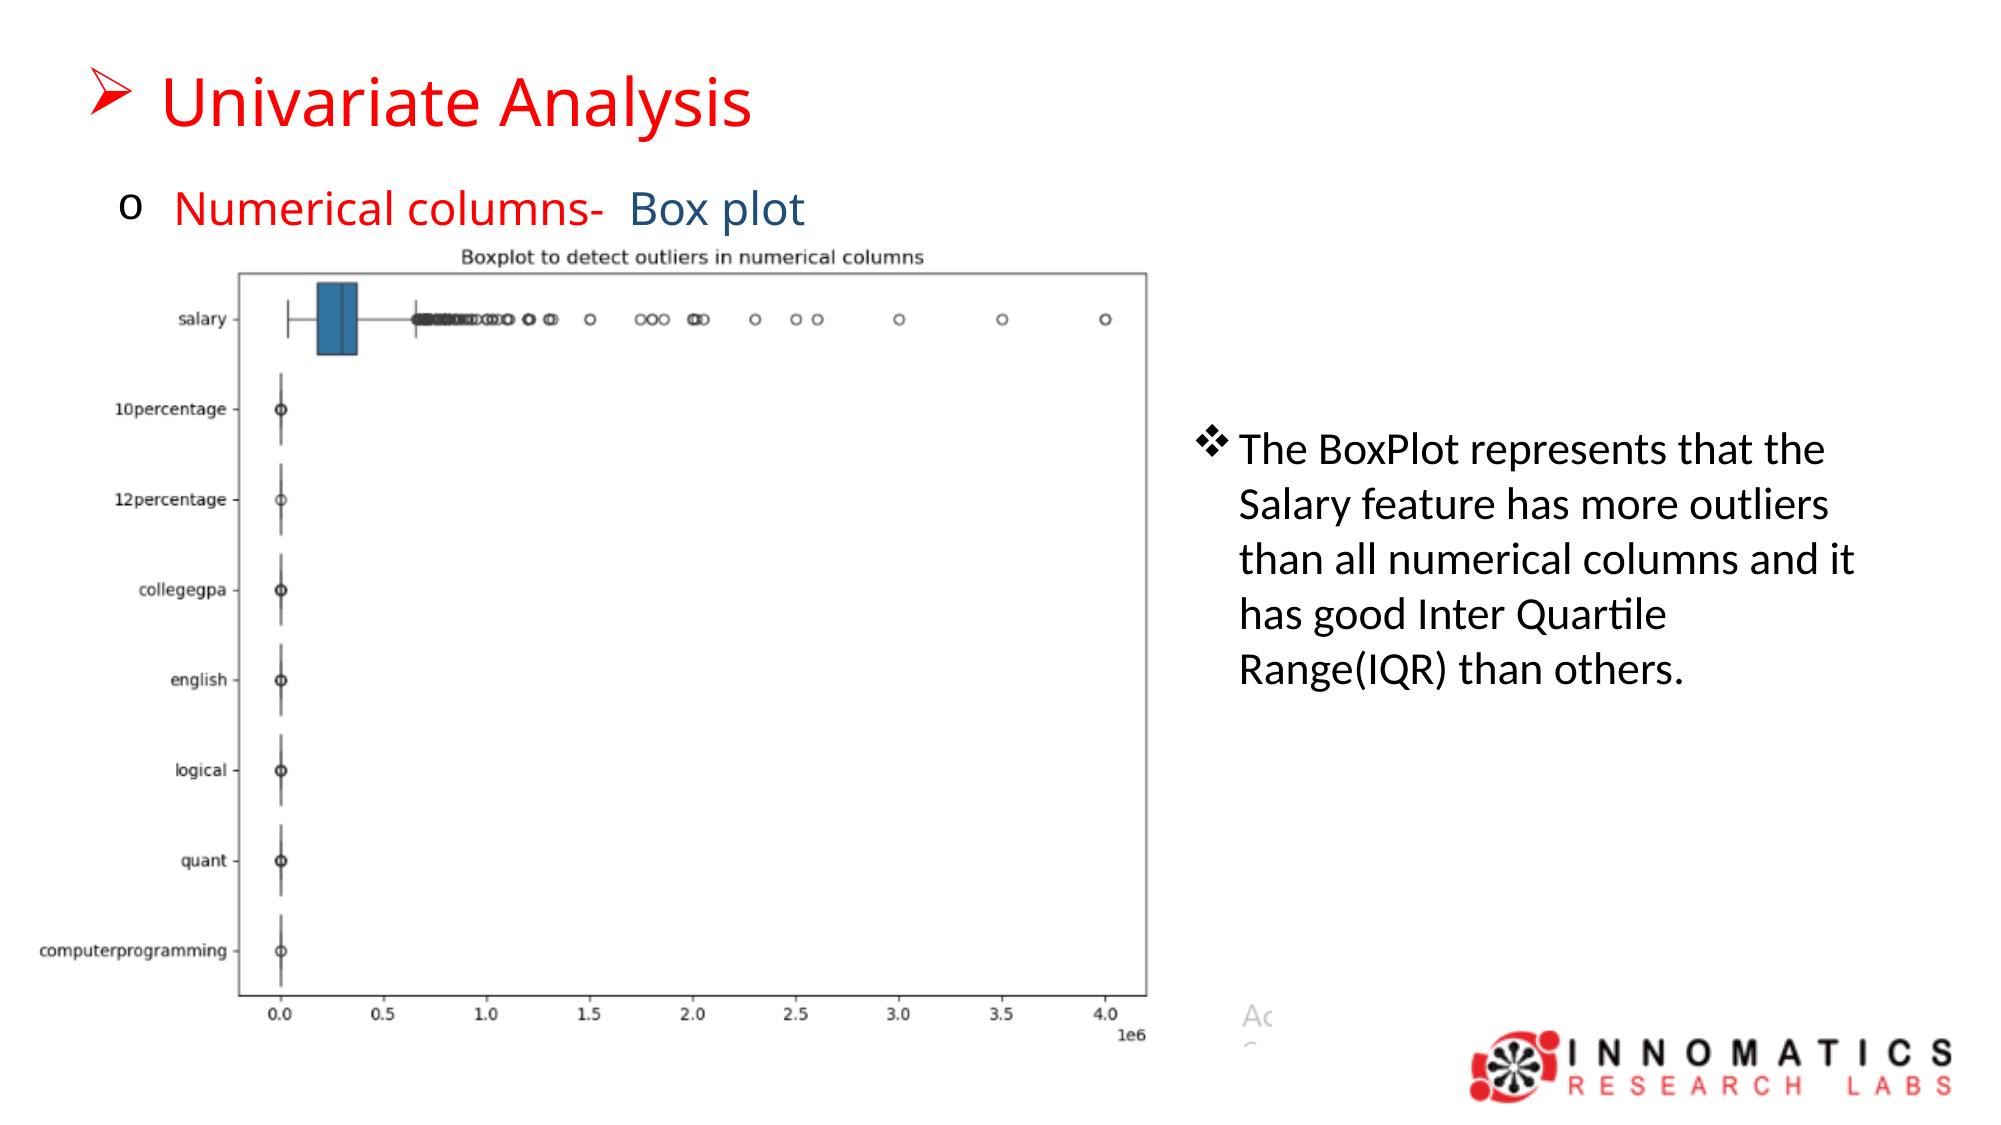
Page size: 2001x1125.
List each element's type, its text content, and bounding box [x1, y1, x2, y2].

text_box Univariate Analysis [70, 68, 1071, 148]
text_box The BoxPlot represents that the Salary feature has more outliers than all numerical columns and it has good Inter Quartile Range(IQR) than others. [1276, 411, 1875, 702]
text_box Numerical columns- Box plot [102, 172, 871, 241]
picture [0, 243, 1273, 1047]
picture [1445, 1014, 1975, 1125]
